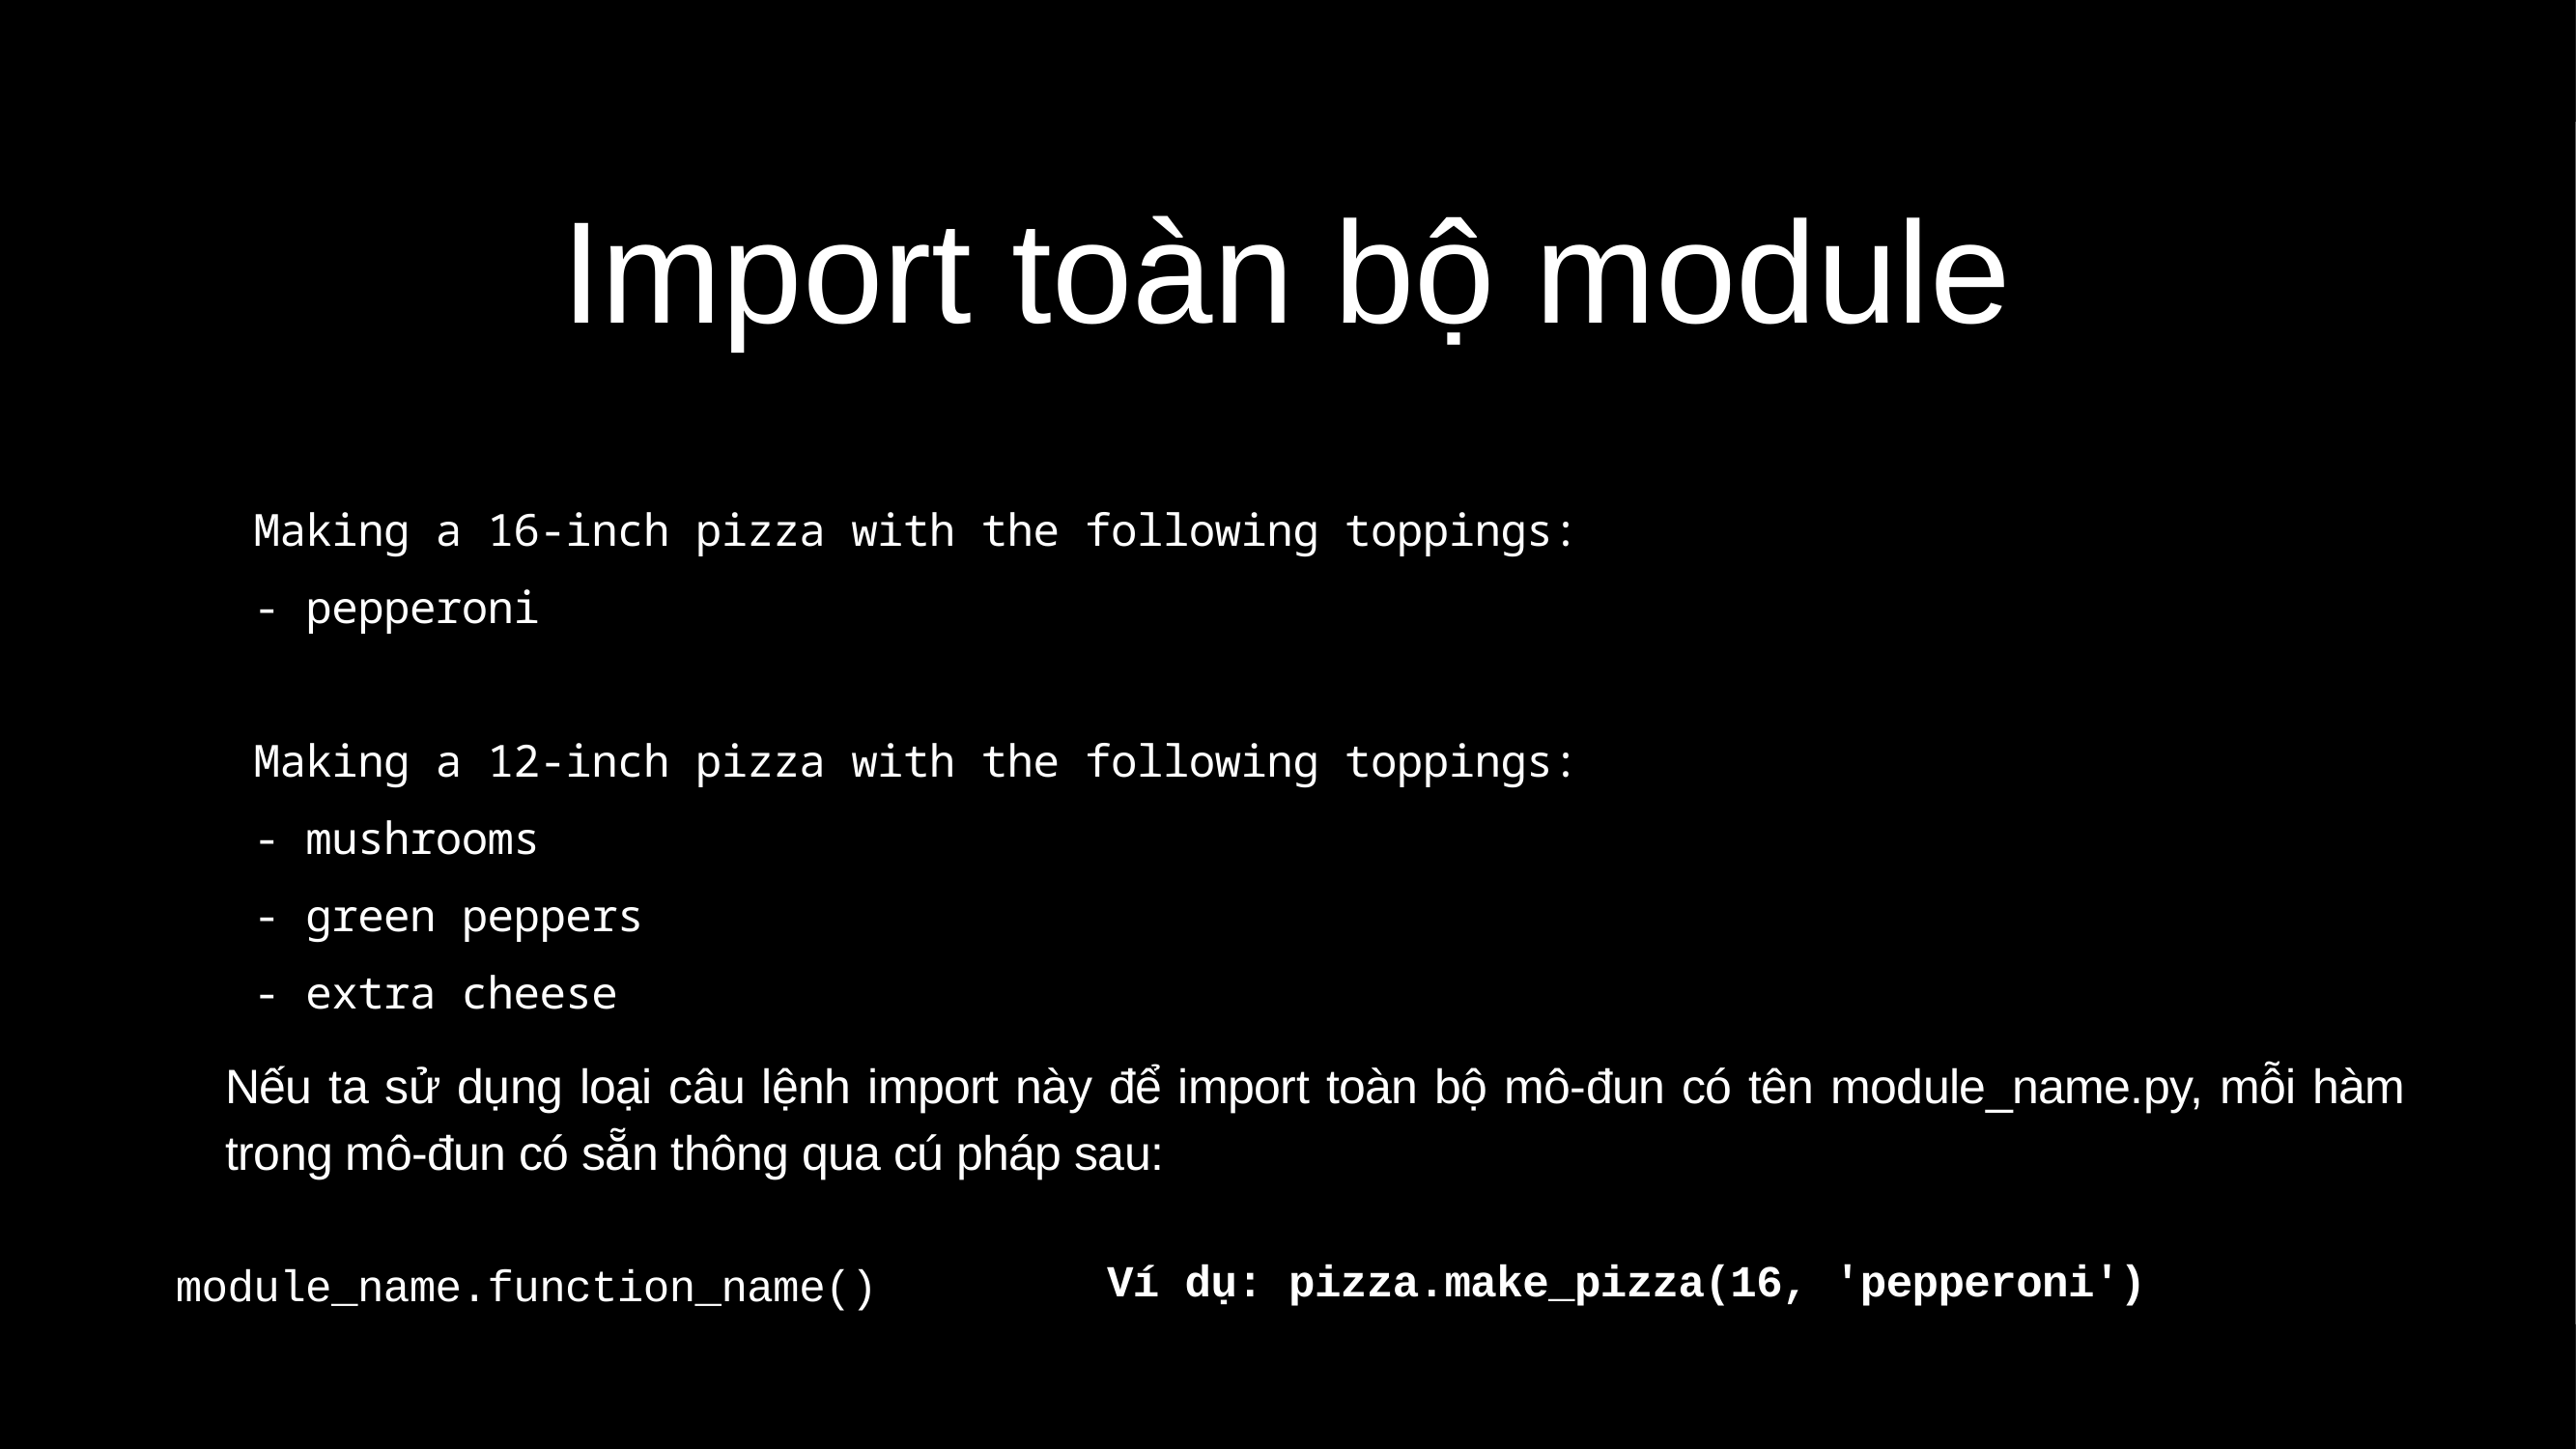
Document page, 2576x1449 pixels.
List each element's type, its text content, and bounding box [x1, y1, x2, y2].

title Import toàn bộ module [183, 127, 2391, 403]
text_box Making a 16-inch pizza with the following toppings: - pepperoni Making a 12-inch pizza with the following toppings: - mushrooms - green peppers - extra cheese [239, 486, 2364, 1025]
text_box Nếu ta sử dụng loại câu lệnh import này để import toàn bộ mô-đun có tên module_name.py, mỗi hàm trong mô-đun có sẵn thông qua cú pháp sau: [211, 1039, 2419, 1187]
text_box module_name.function_name() [161, 1241, 892, 1318]
text_box Ví dụ: pizza.make_pizza(16, 'pepperoni') [1092, 1237, 2162, 1314]
